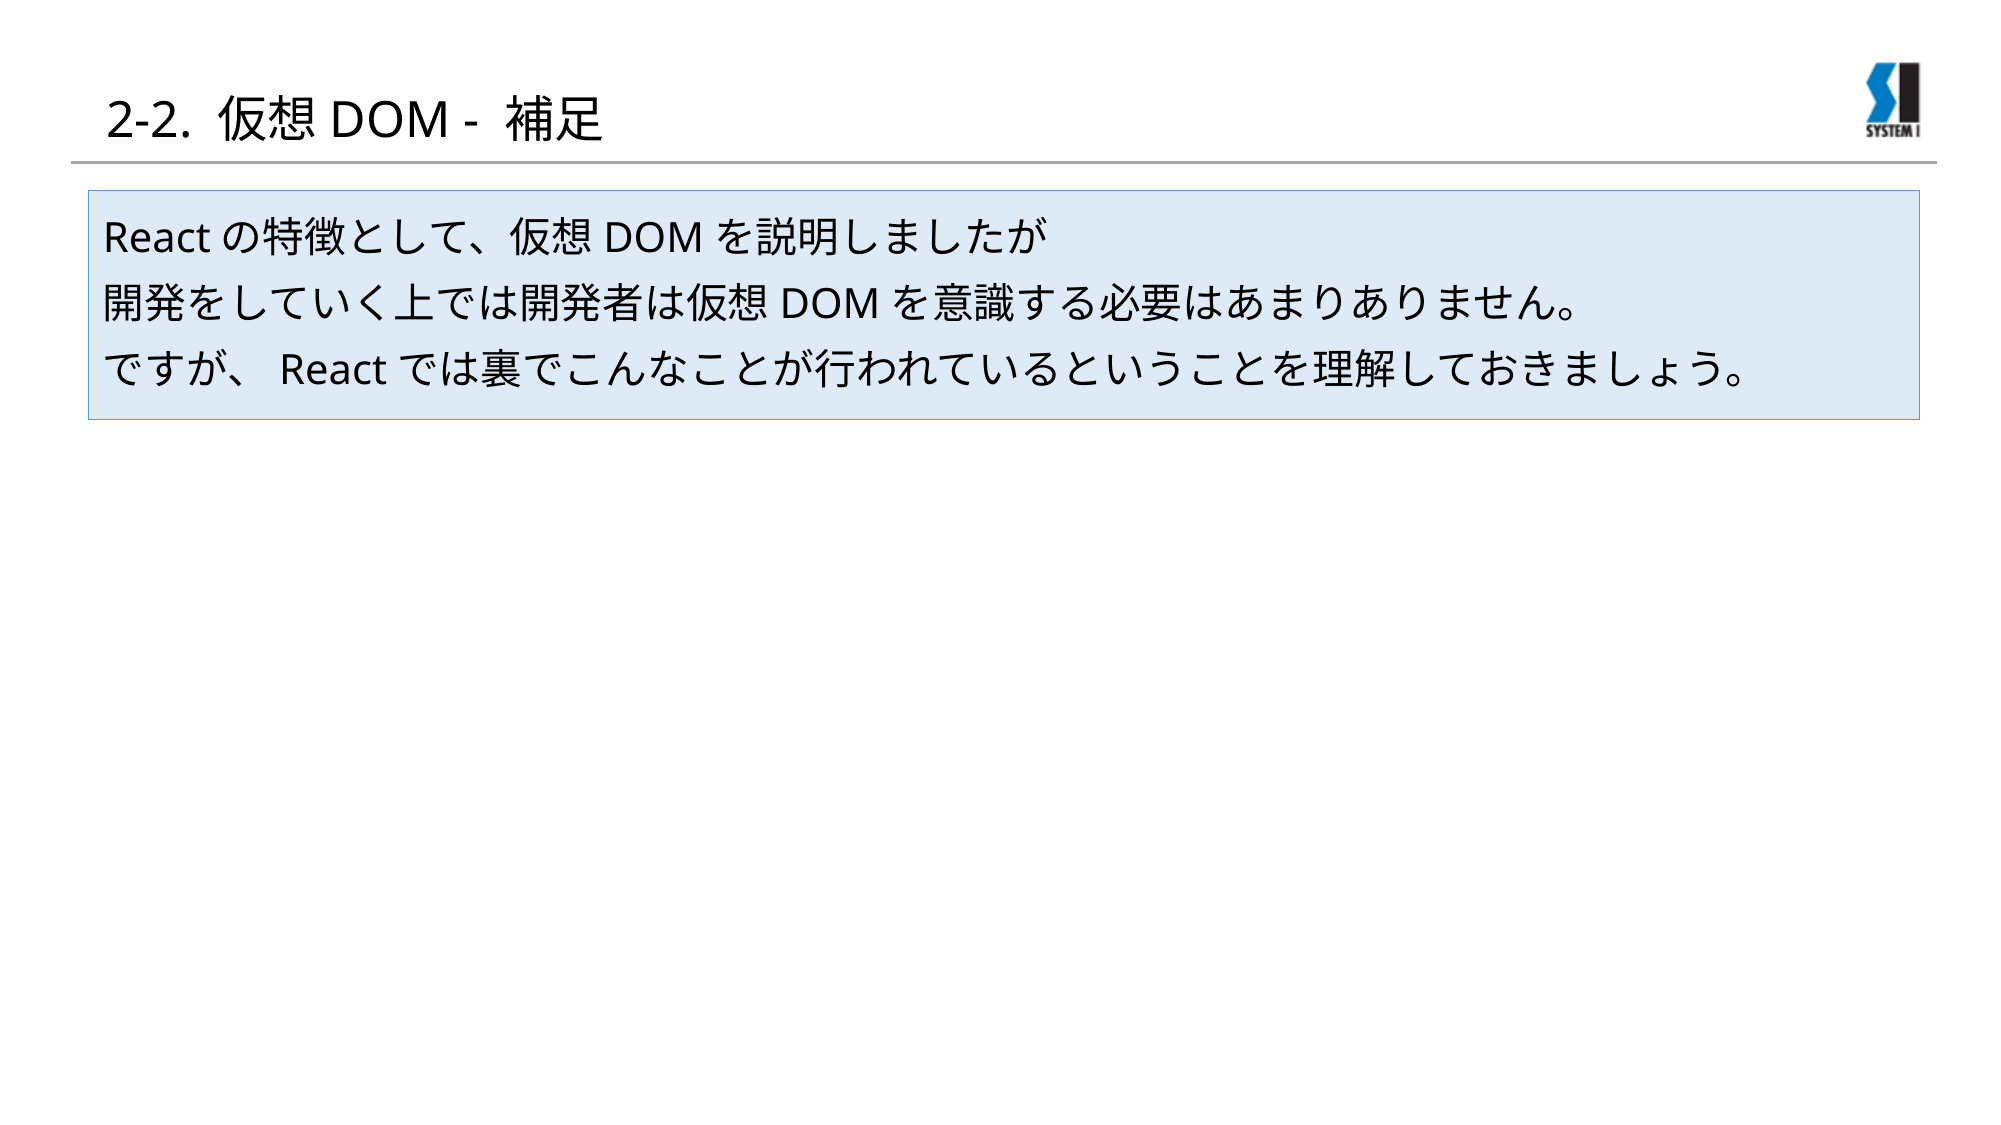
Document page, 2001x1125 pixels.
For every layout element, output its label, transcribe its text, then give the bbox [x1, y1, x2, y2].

text_box Reactの特徴として、仮想DOMを説明しましたが 開発をしていく上では開発者は仮想DOMを意識する必要はあまりありません。 ですが、Reactでは裏でこんなことが行われているということを理解しておきましょう。 [88, 190, 1920, 420]
picture [1851, 55, 1938, 142]
title 2-2. 仮想DOM - 補足 [91, 46, 1697, 190]
